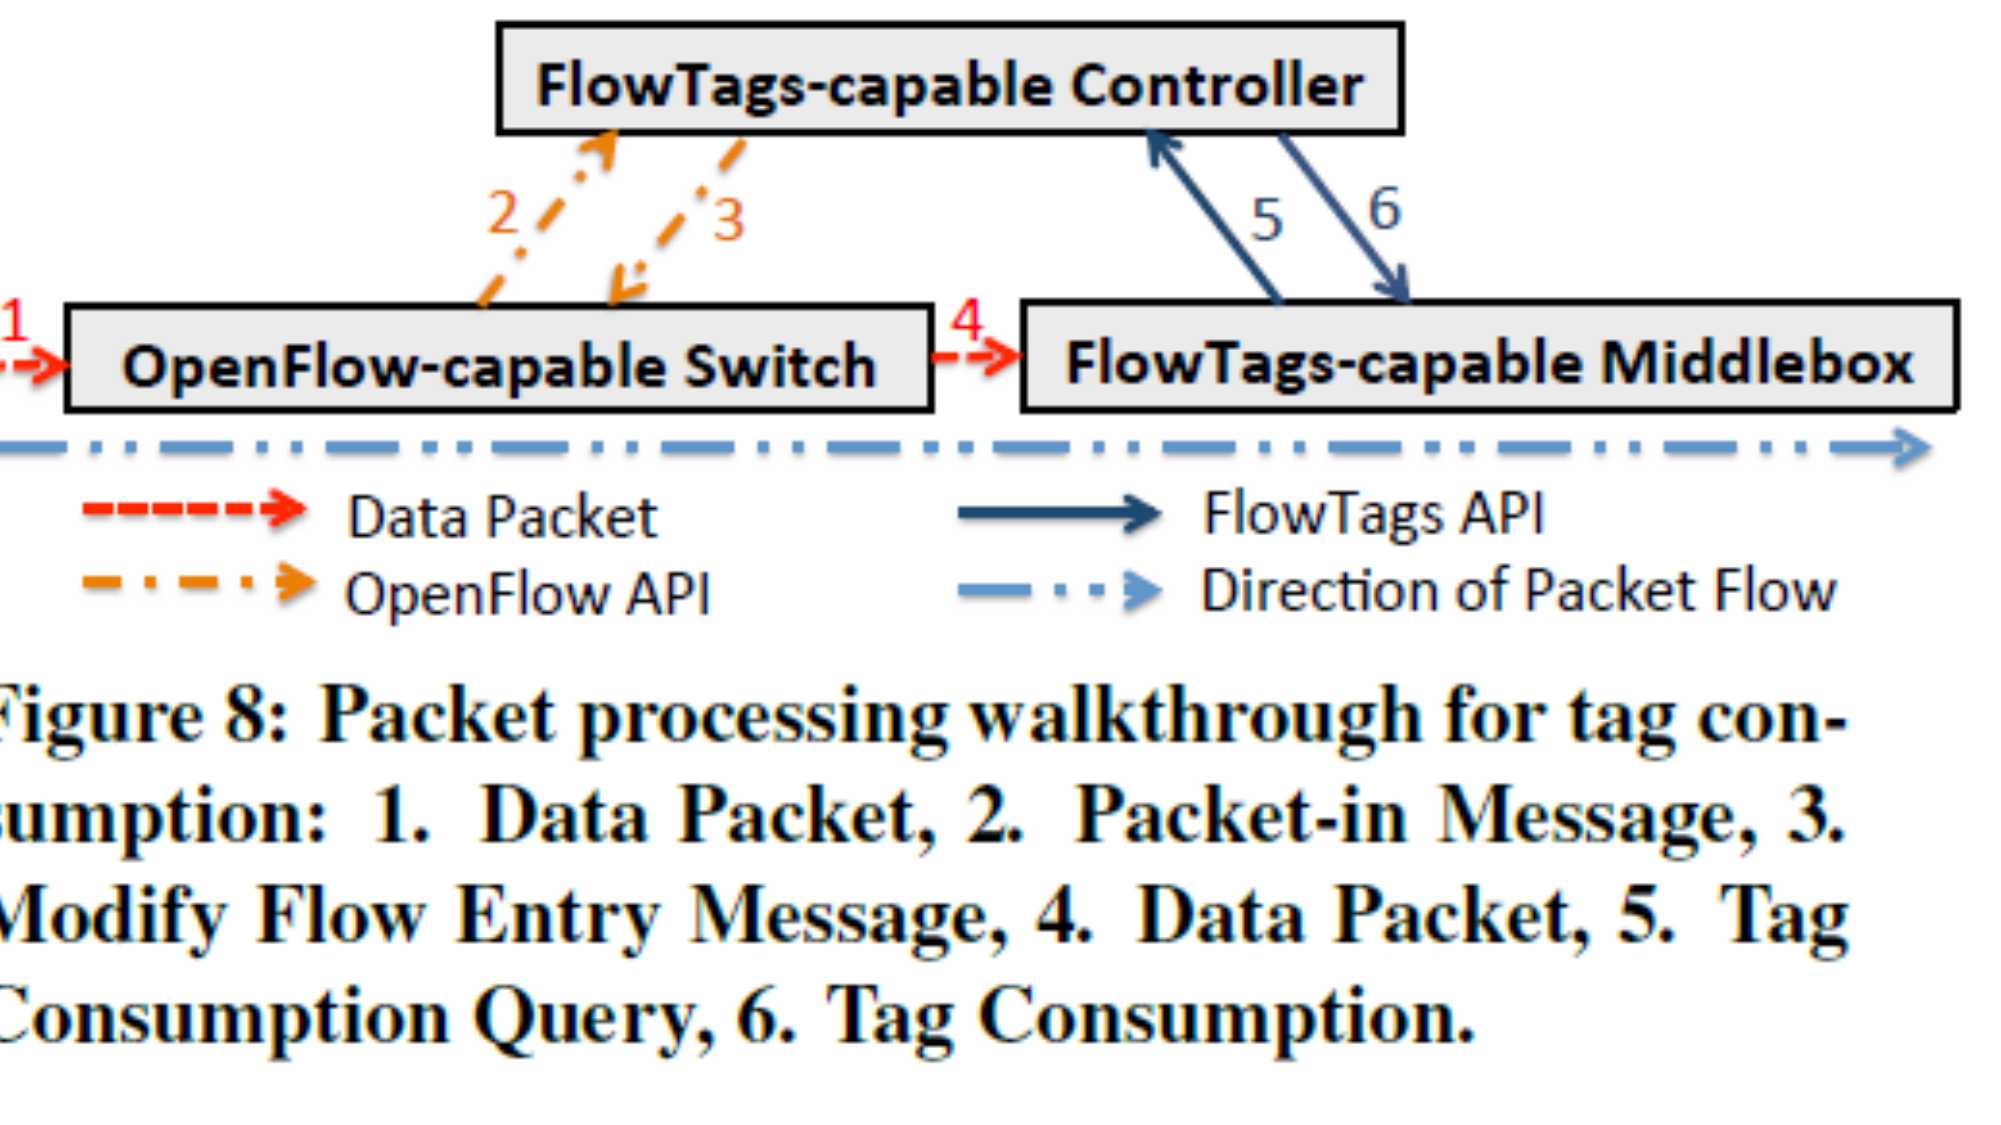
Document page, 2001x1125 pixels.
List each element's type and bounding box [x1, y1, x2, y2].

list [0, 0, 2000, 1125]
